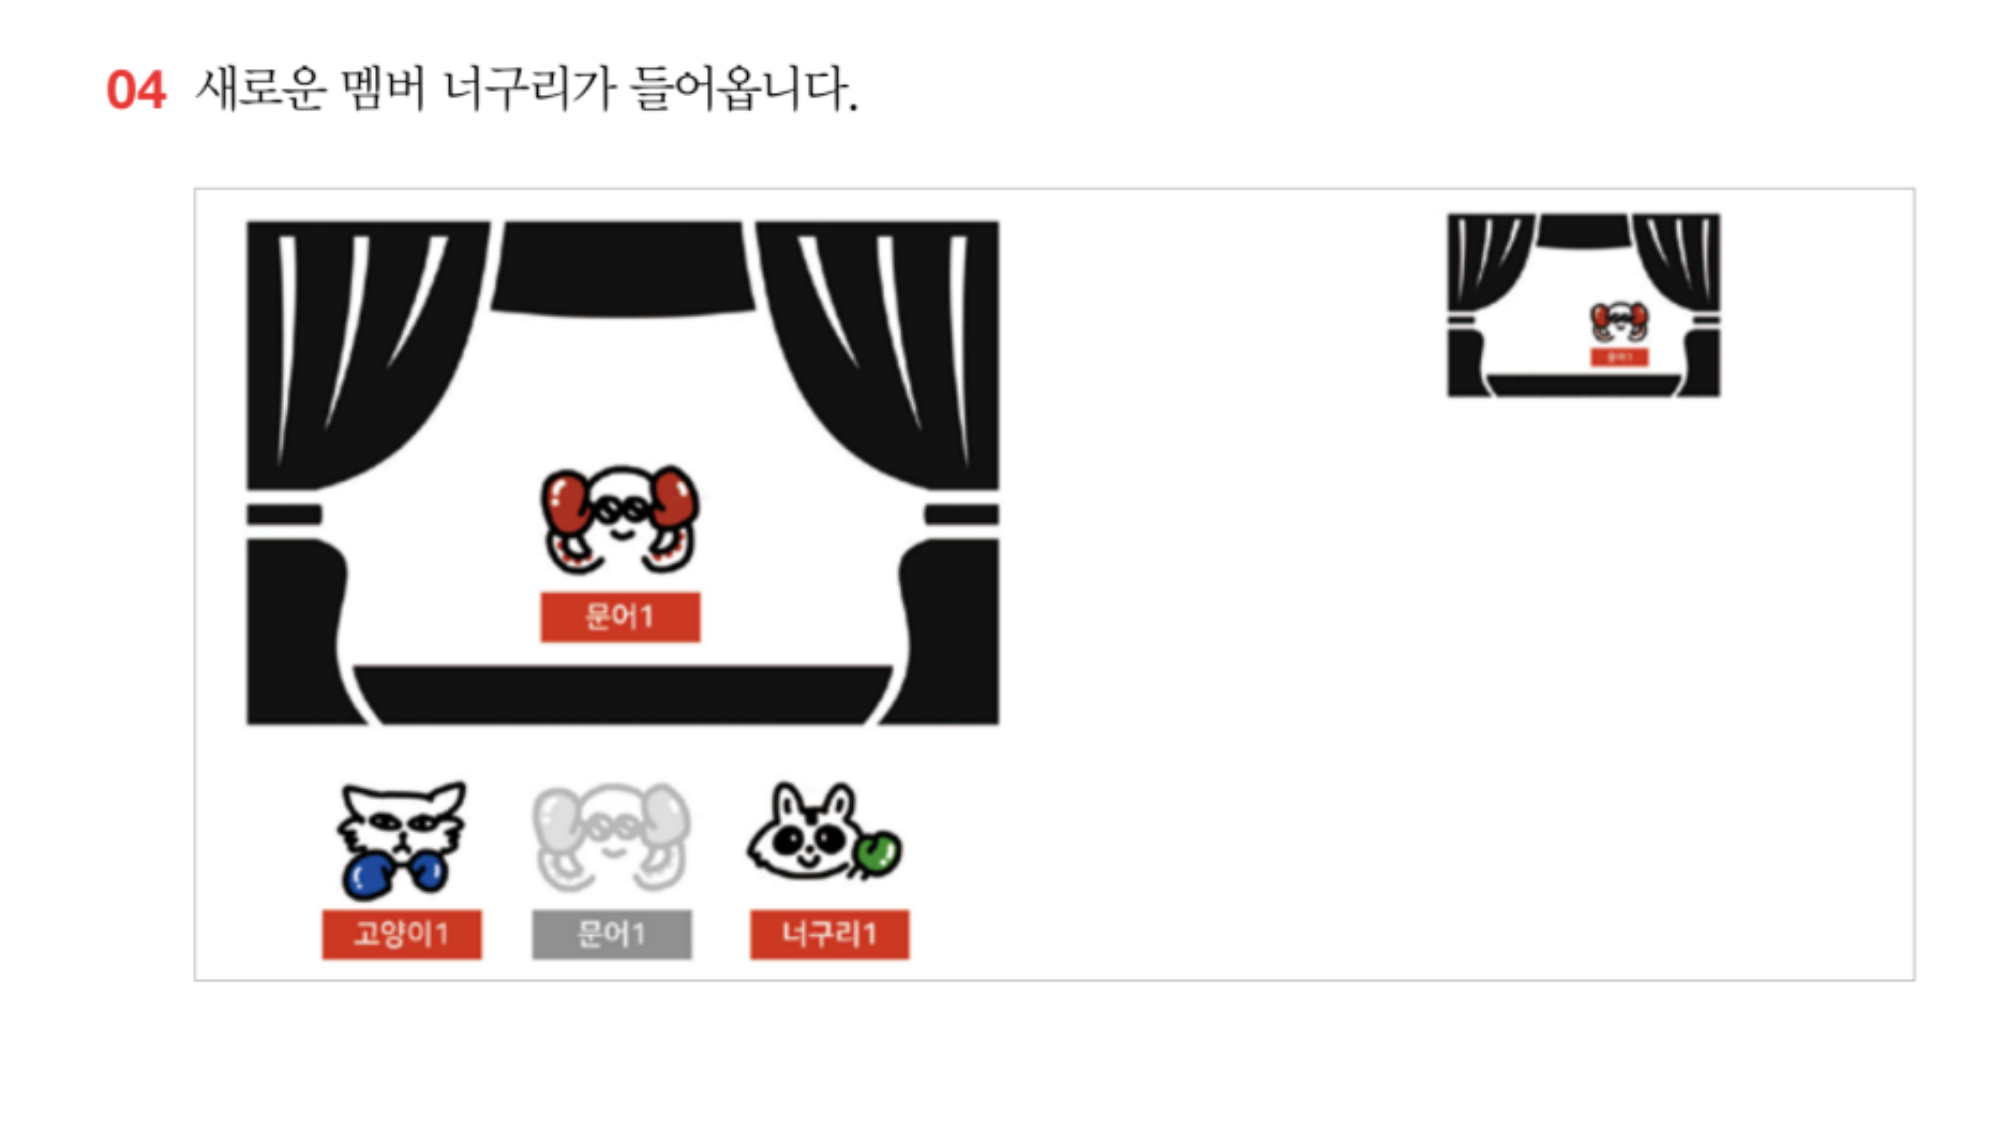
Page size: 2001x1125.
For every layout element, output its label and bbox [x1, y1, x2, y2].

picture [74, 36, 1975, 1038]
